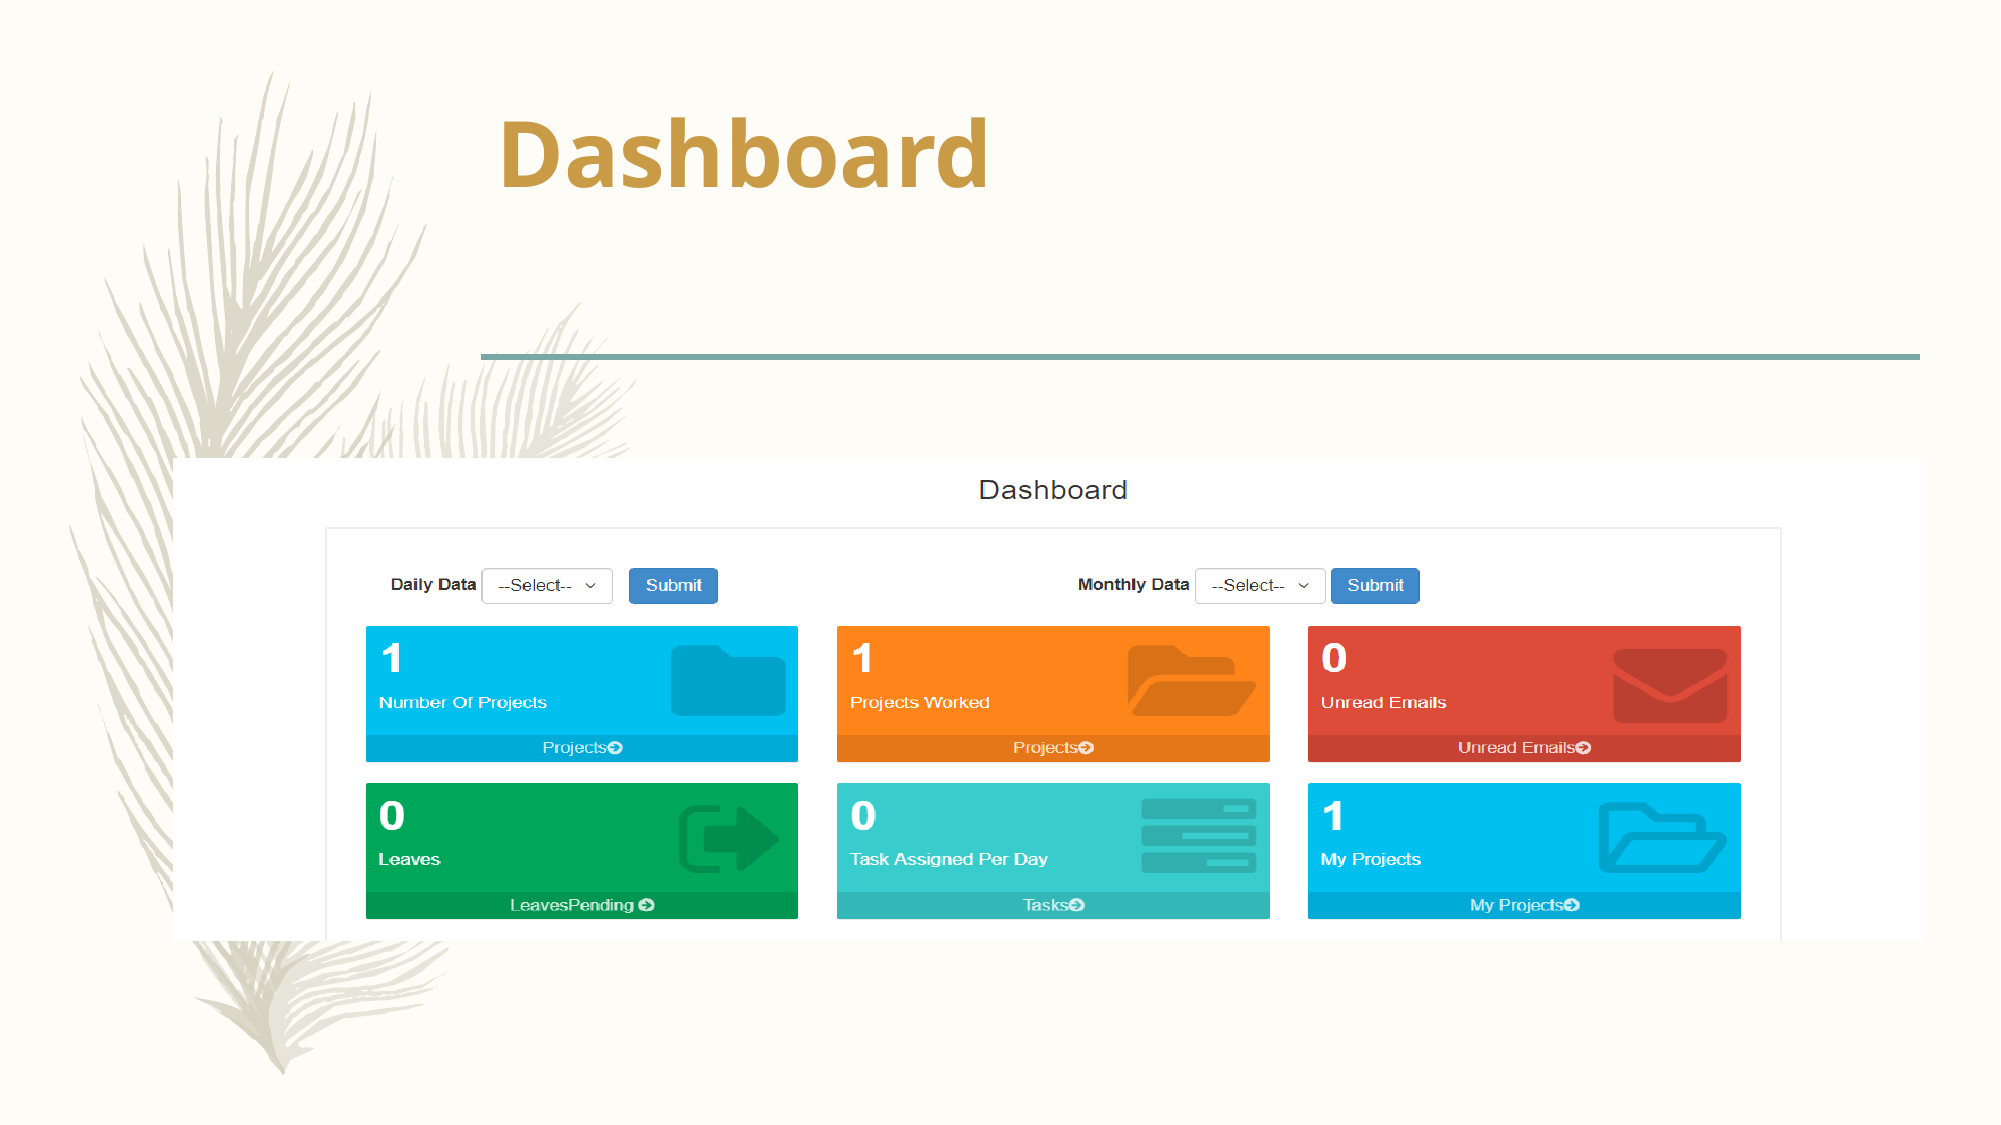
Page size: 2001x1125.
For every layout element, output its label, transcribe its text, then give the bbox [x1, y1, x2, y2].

title Dashboard [481, 93, 1920, 350]
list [173, 458, 1921, 941]
